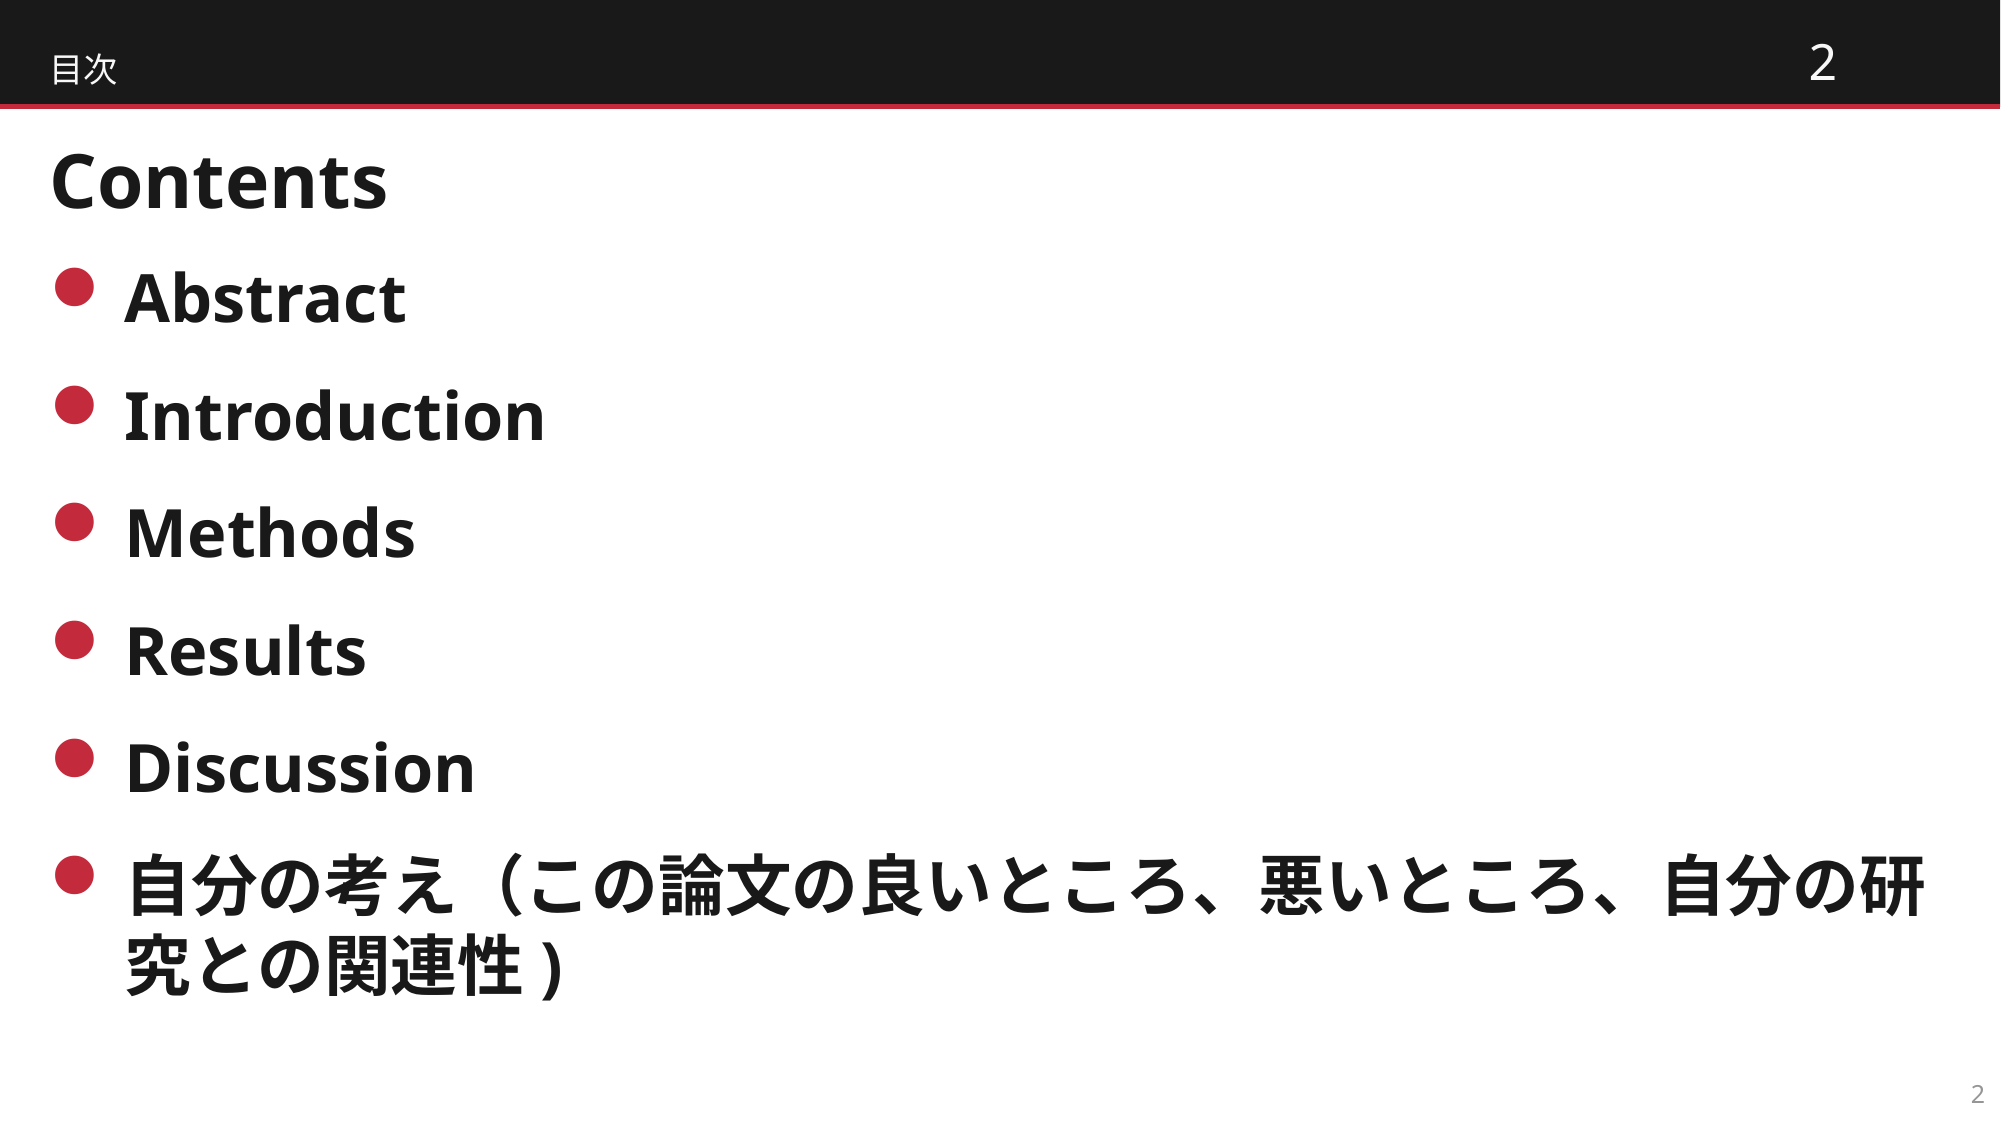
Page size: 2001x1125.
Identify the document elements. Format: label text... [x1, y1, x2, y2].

list 目次 [34, 20, 1886, 98]
slide_number 2 [1550, 1065, 2000, 1125]
title Contents [34, 107, 1966, 248]
list Abstract Introduction Methods Results Discussion 自分の考え（この論文の良いところ、悪いところ、自分の研究との関連性) [34, 248, 1966, 1115]
